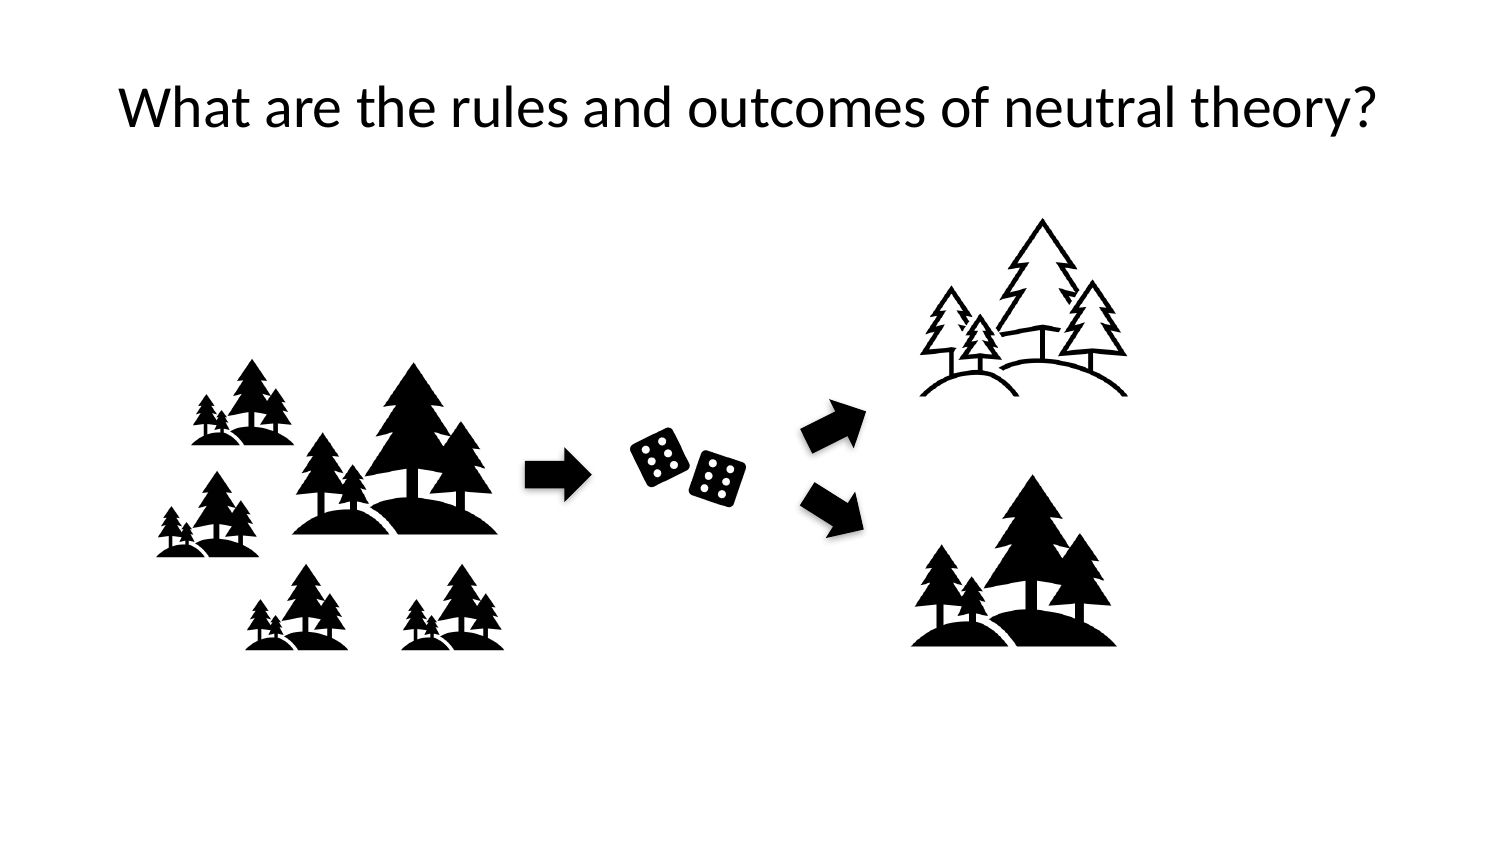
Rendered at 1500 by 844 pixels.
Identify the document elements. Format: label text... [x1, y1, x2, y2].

picture [151, 345, 353, 663]
title What are the rules and outcomes of neutral theory? [75, 33, 1425, 175]
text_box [282, 197, 1136, 672]
picture [396, 550, 509, 663]
